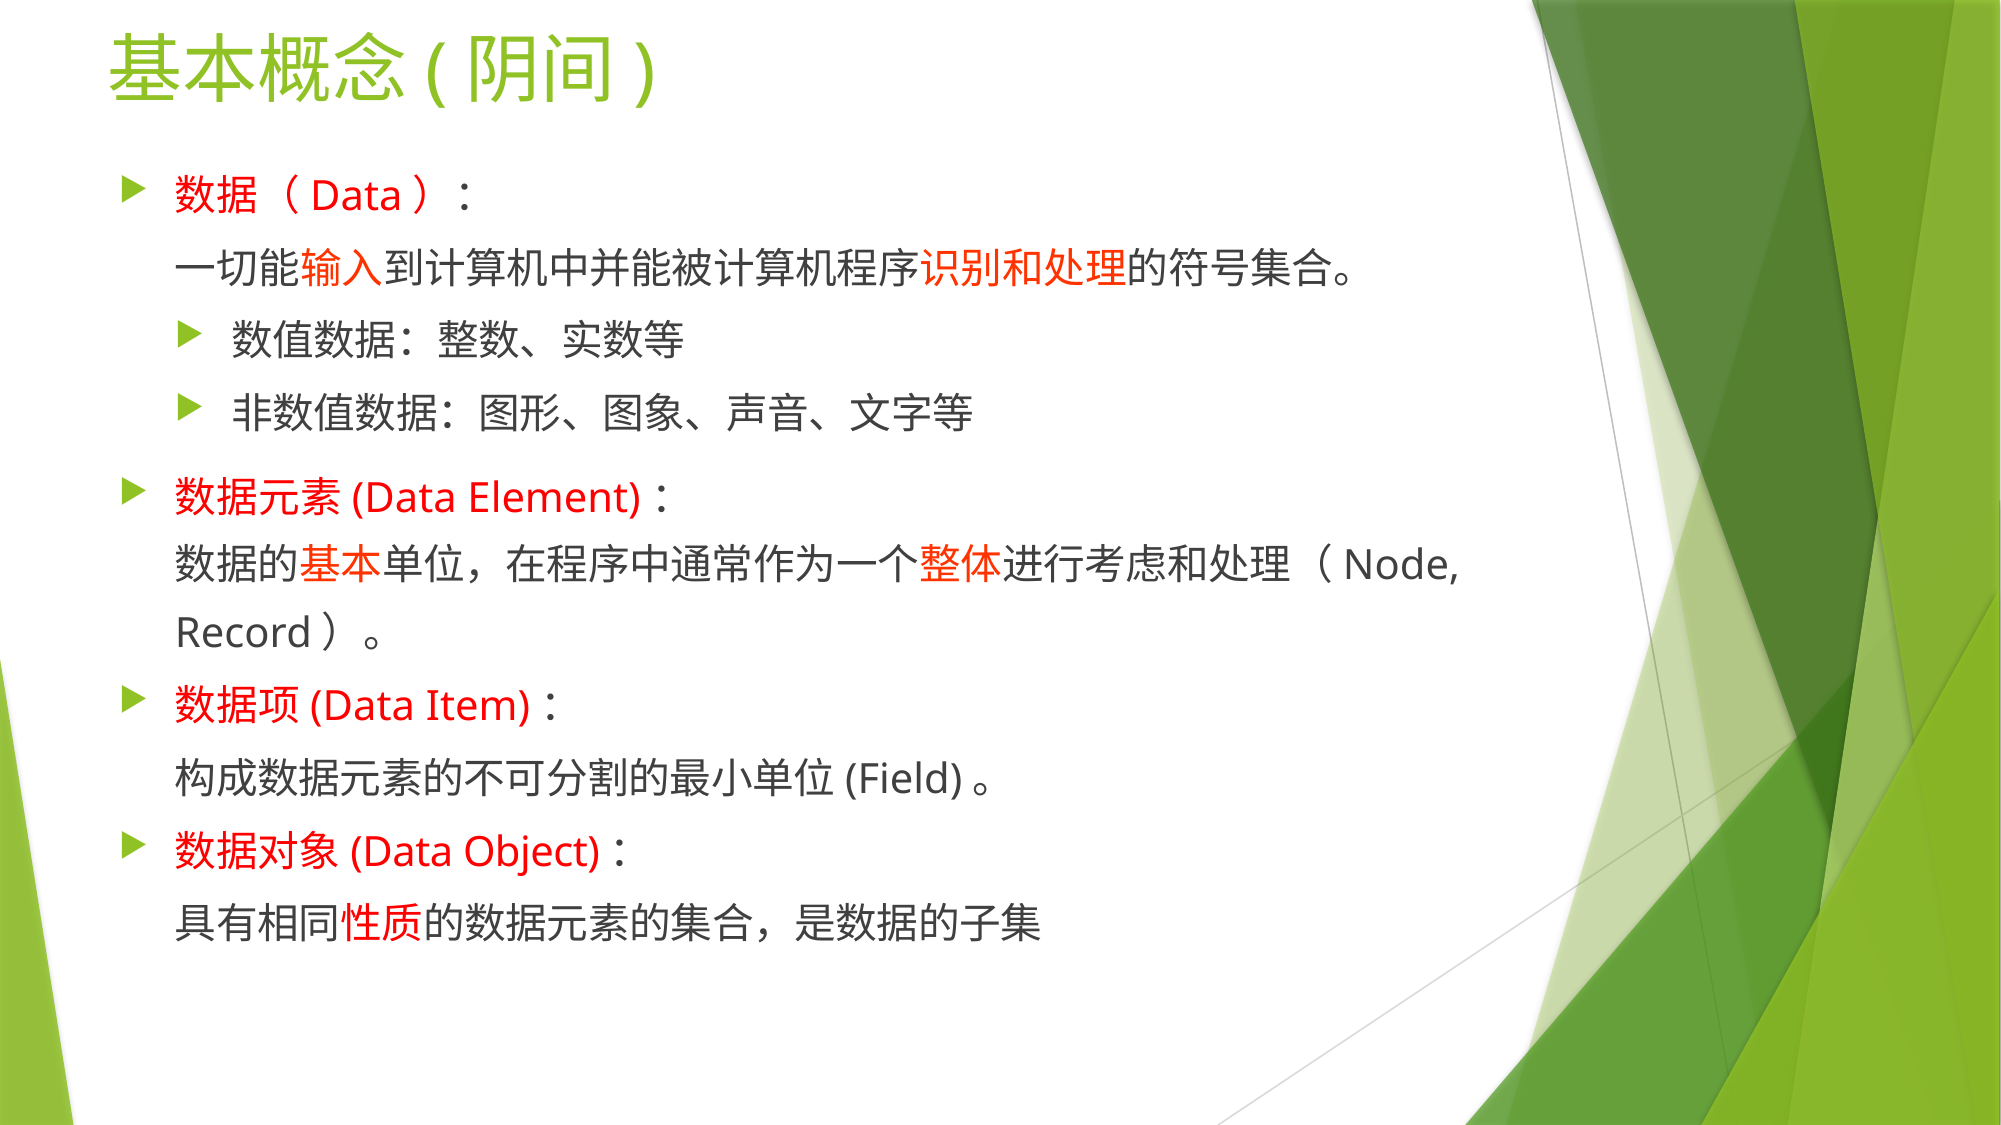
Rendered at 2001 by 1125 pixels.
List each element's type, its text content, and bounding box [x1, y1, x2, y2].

title 基本概念(阴间) [92, 13, 1503, 139]
list 数据（Data）： 一切能输入到计算机中并能被计算机程序识别和处理的符号集合。 数值数据：整数、实数等 非数值数据：图形、图象、声音、文字等 数据元素(Data Element)： 数据的基本单位，在程序中通常作为一个整体进行考虑和处理（Node, Record）。 数据项(Data Item)： 构成数据元素的不可分割的最小单位(Field)。 数据对象(Data Object)： 具有相同性质的数据元素的集合，是数据的子集 [92, 139, 1503, 776]
